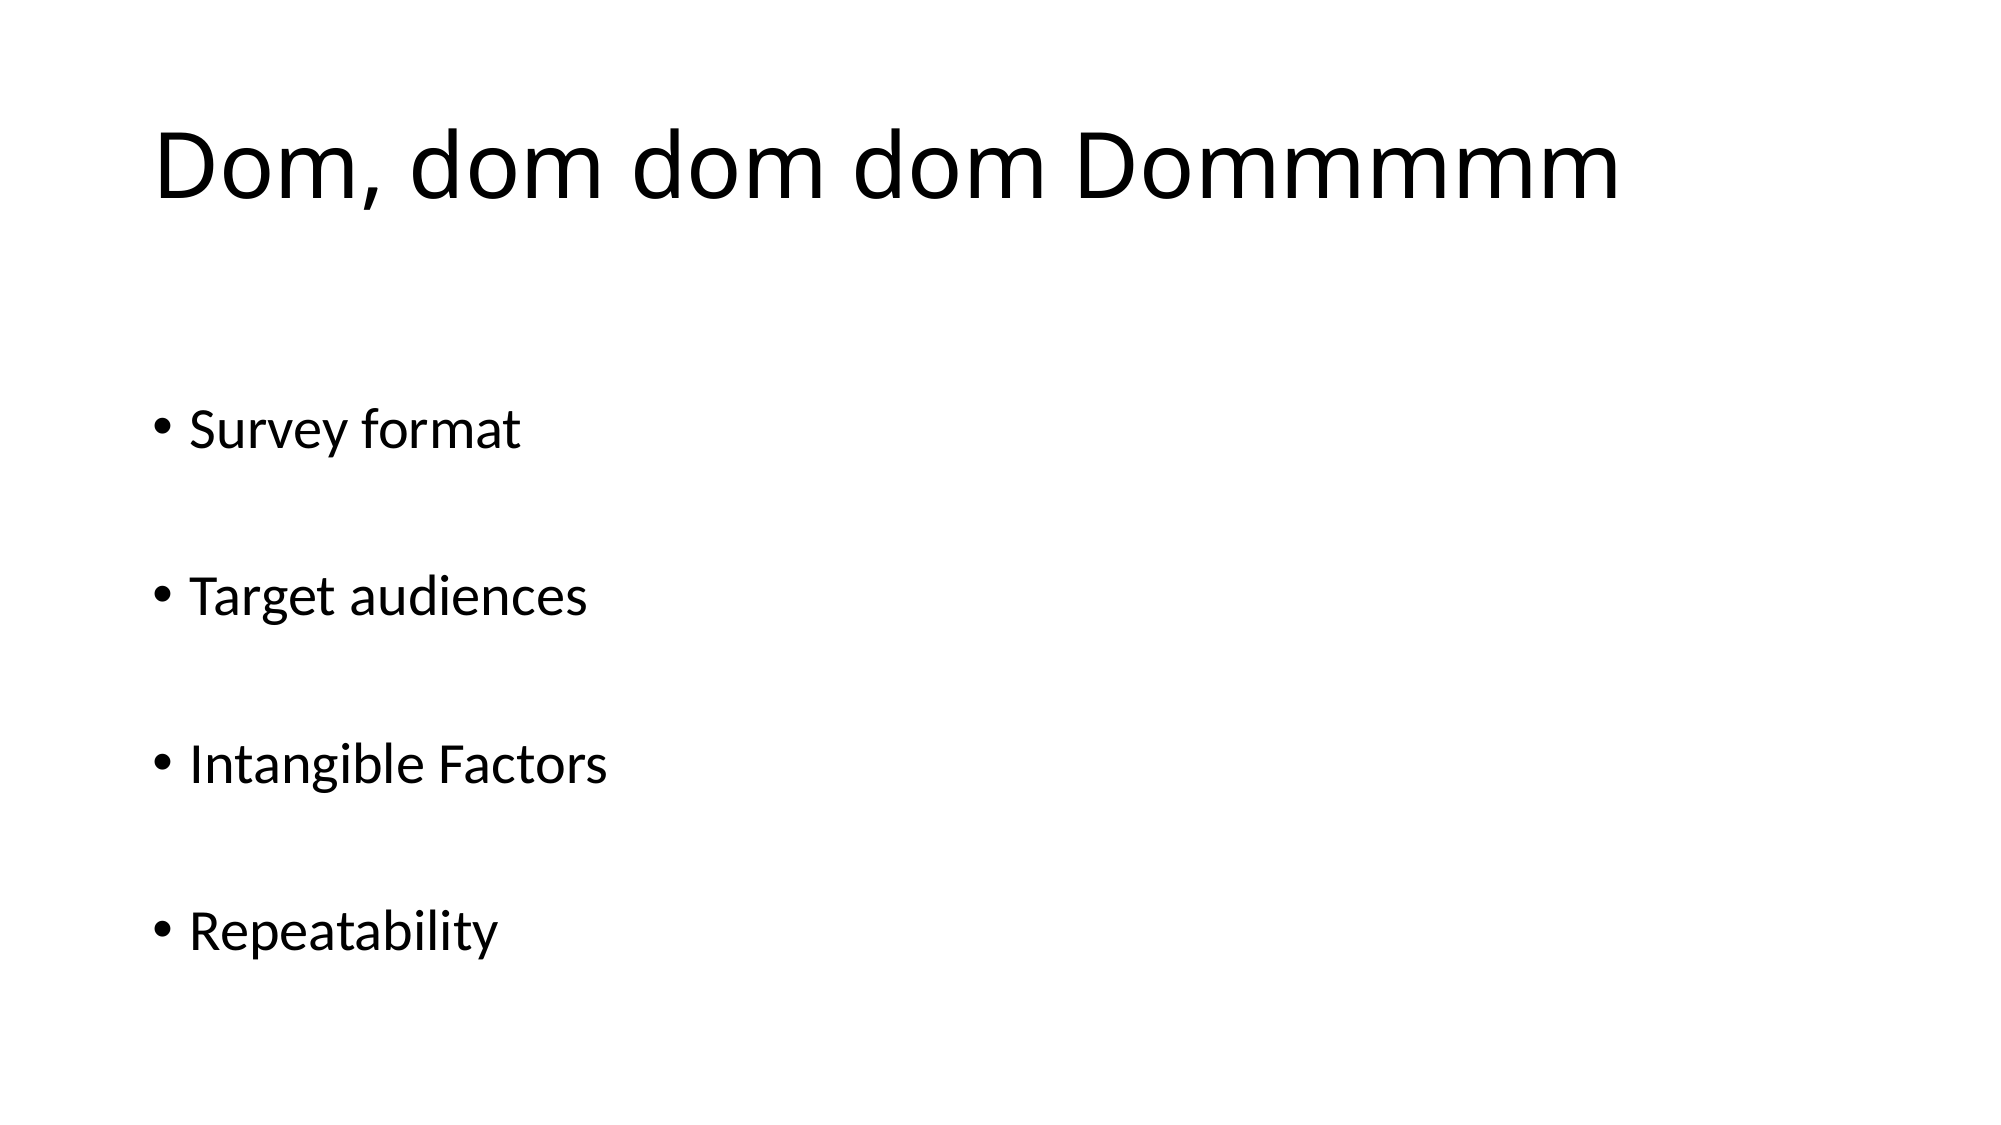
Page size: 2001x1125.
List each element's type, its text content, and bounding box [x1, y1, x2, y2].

list Survey format Target audiences Intangible Factors Repeatability [137, 299, 1863, 1014]
title Dom, dom dom dom Dommmmm [137, 59, 1863, 278]
